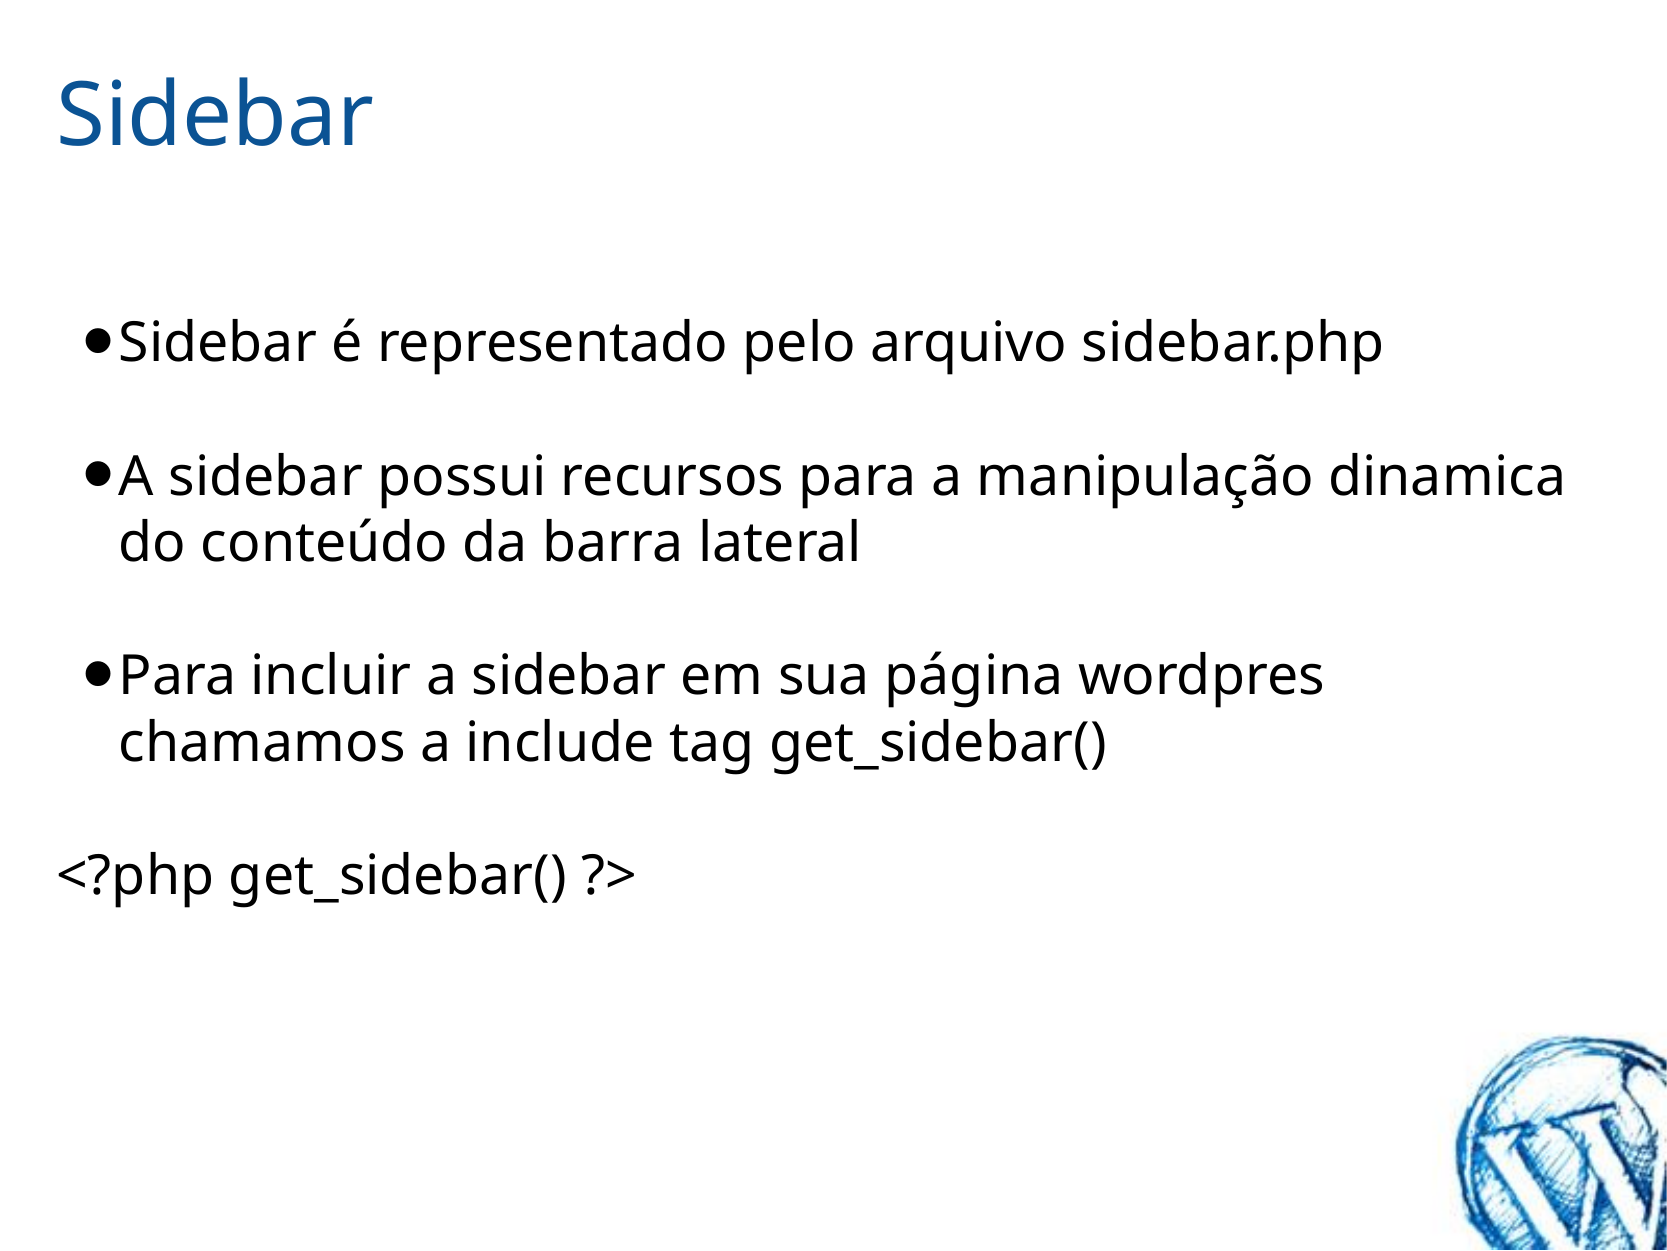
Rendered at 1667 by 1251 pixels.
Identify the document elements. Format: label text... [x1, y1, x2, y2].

title Sidebar [50, 50, 1630, 213]
picture [0, 0, 1667, 1250]
list Sidebar é representado pelo arquivo sidebar.php A sidebar possui recursos para a manipulação dinamica do conteúdo da barra lateral Para incluir a sidebar em sua página wordpres chamamos a include tag get_sidebar() <?php get_sidebar() ?> [50, 300, 1630, 1213]
